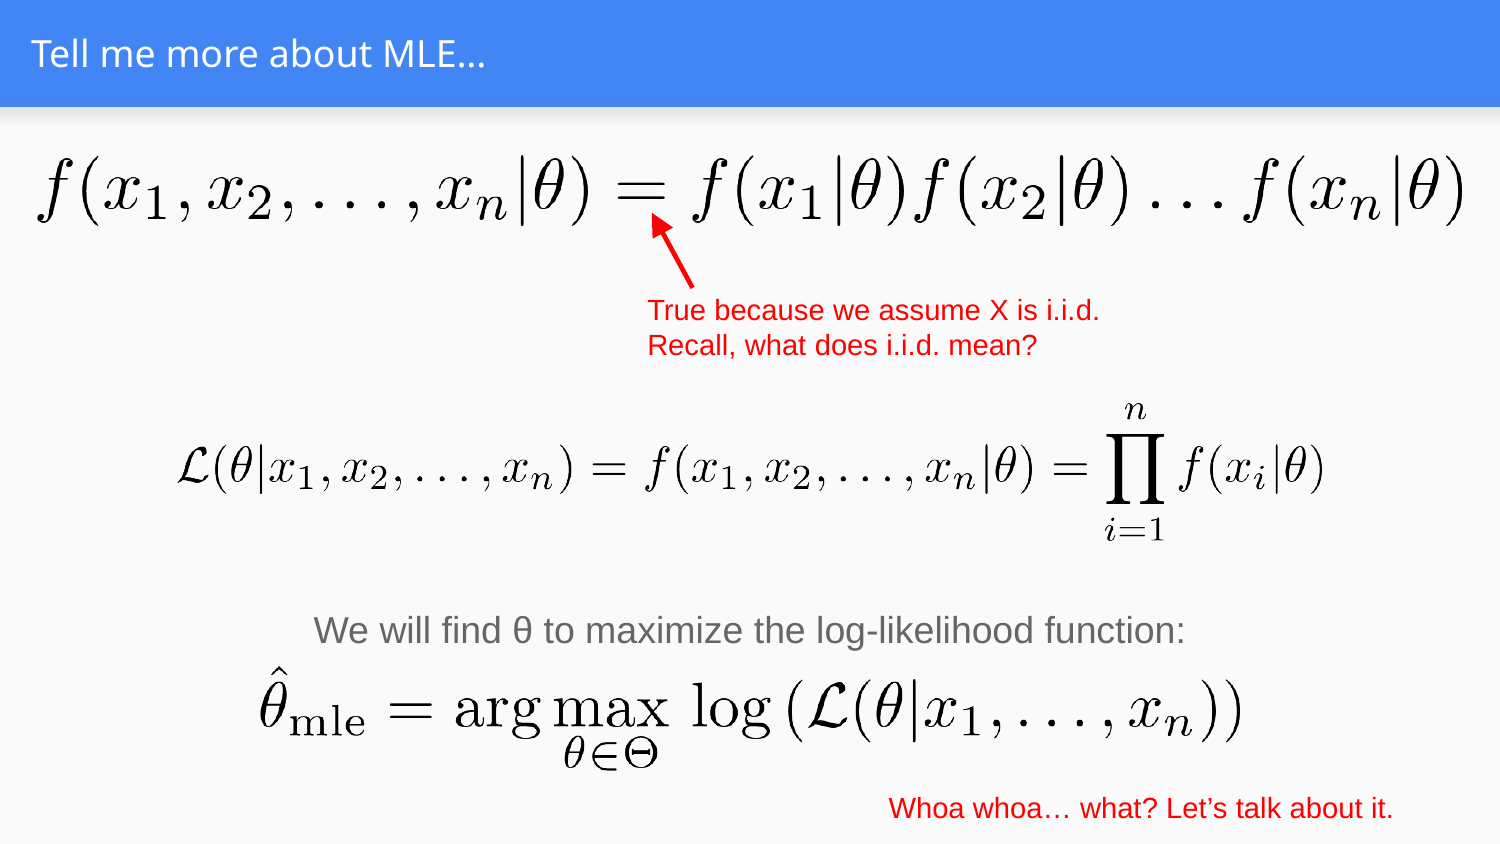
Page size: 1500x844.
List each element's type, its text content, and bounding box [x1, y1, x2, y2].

picture [177, 403, 1323, 542]
title Tell me more about MLE... [16, 2, 1464, 102]
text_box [651, 212, 693, 289]
text_box True because we assume X is i.i.d. Recall, what does i.i.d. mean? [632, 276, 1176, 375]
picture [37, 155, 1463, 226]
text_box Whoa whoa… what? Let’s talk about it. [873, 774, 1448, 844]
picture [260, 664, 1240, 771]
text_box We will find θ to maximize the log-likelihood function: [293, 590, 1207, 663]
